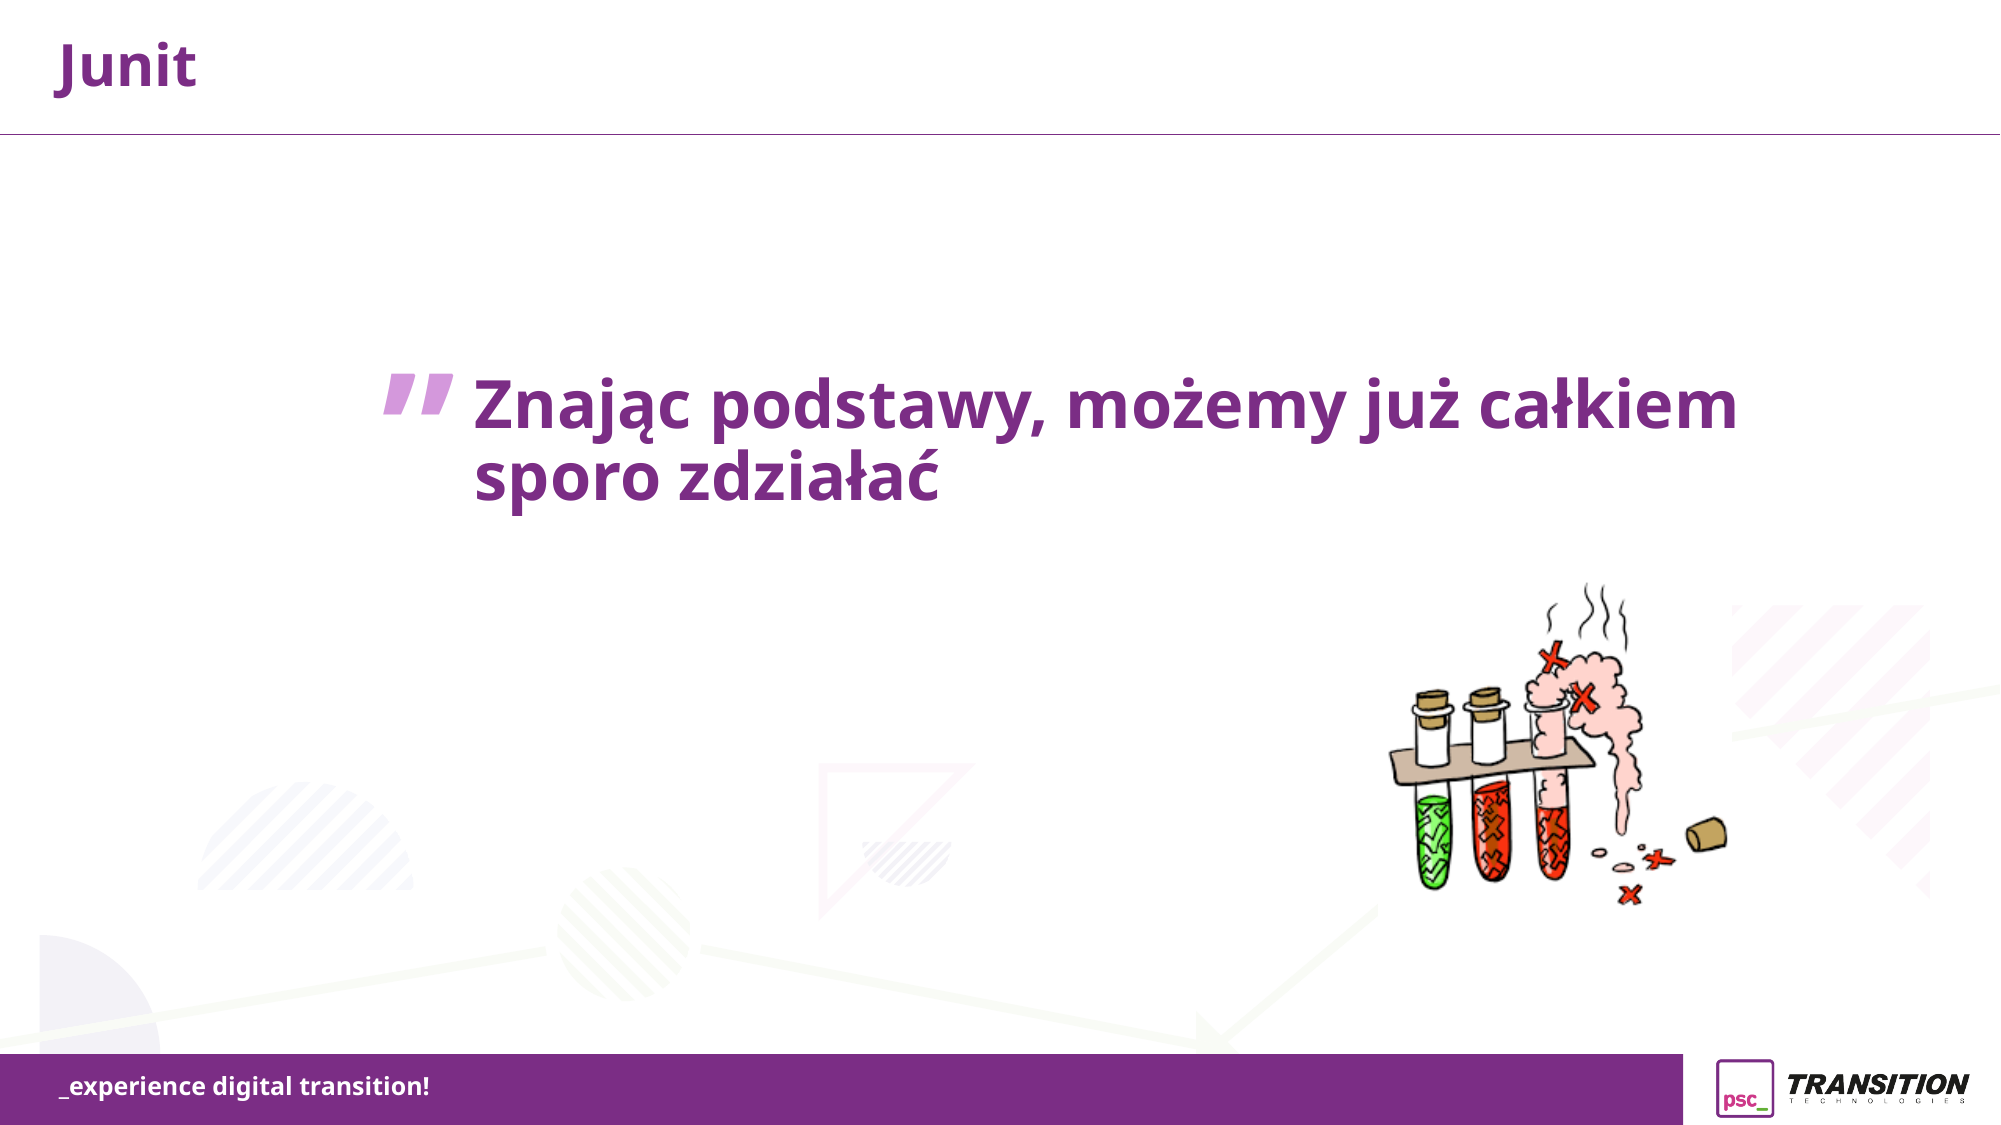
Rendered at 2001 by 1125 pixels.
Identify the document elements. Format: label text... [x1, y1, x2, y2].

picture [1378, 572, 1732, 921]
list Znając podstawy, możemy już całkiem sporo zdziałać [474, 363, 2000, 1044]
list Junit [0, 0, 2000, 135]
picture [1716, 1059, 1970, 1118]
